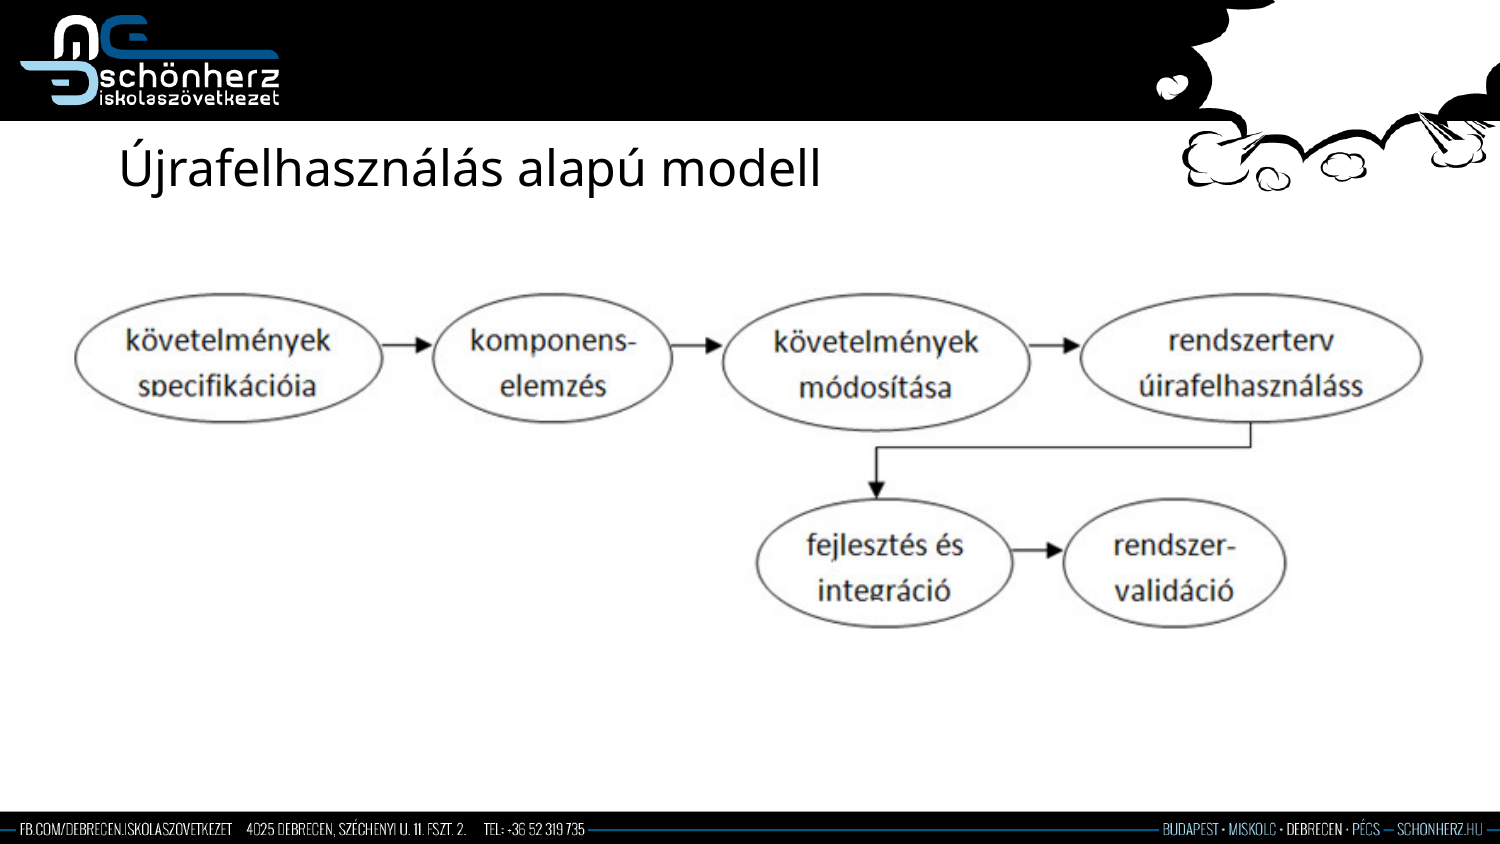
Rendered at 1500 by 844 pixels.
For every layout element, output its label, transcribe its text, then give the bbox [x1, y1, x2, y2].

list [39, 261, 1461, 680]
title Újrafelhasználás alapú modell [103, 132, 1171, 208]
picture [0, 0, 1500, 844]
